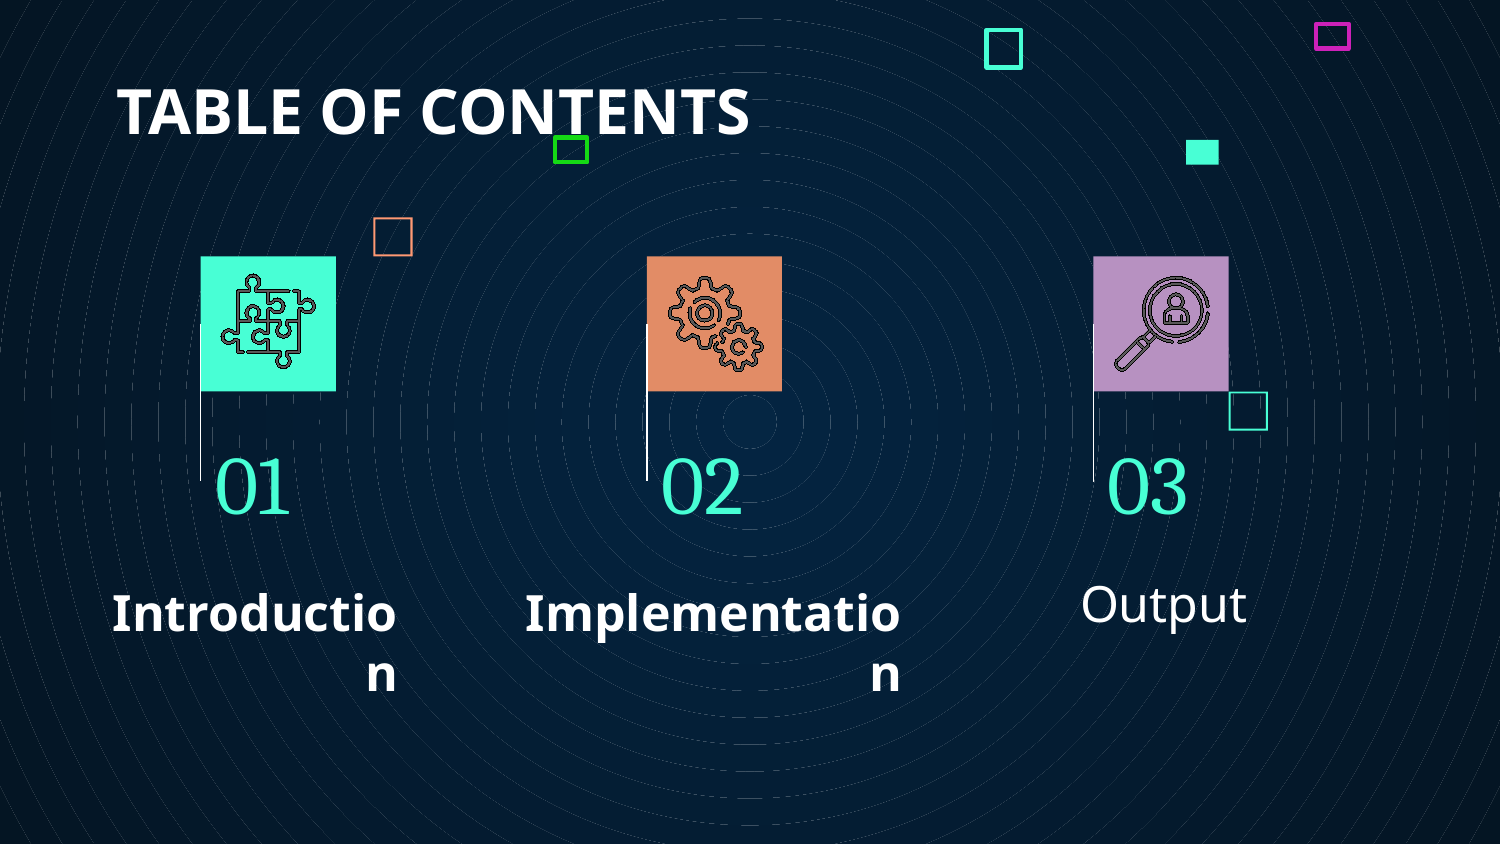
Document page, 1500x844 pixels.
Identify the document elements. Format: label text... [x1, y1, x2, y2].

title TABLE OF CONTENTS [101, 67, 853, 163]
text_box [1314, 22, 1351, 51]
text_box [553, 135, 589, 164]
title 03 [1092, 434, 1381, 529]
text_box [373, 217, 413, 257]
text_box [646, 256, 782, 392]
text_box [668, 276, 764, 372]
text_box [1228, 391, 1268, 431]
text_box Introduction [73, 573, 413, 709]
text_box [1184, 138, 1221, 167]
text_box Output [1059, 565, 1263, 640]
text_box [200, 256, 336, 392]
text_box Implementation [497, 573, 917, 709]
text_box [984, 28, 1023, 70]
title 02 [646, 434, 935, 529]
text_box [220, 273, 316, 369]
text_box [1093, 256, 1229, 392]
title 01 [200, 434, 489, 529]
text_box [1113, 276, 1210, 372]
